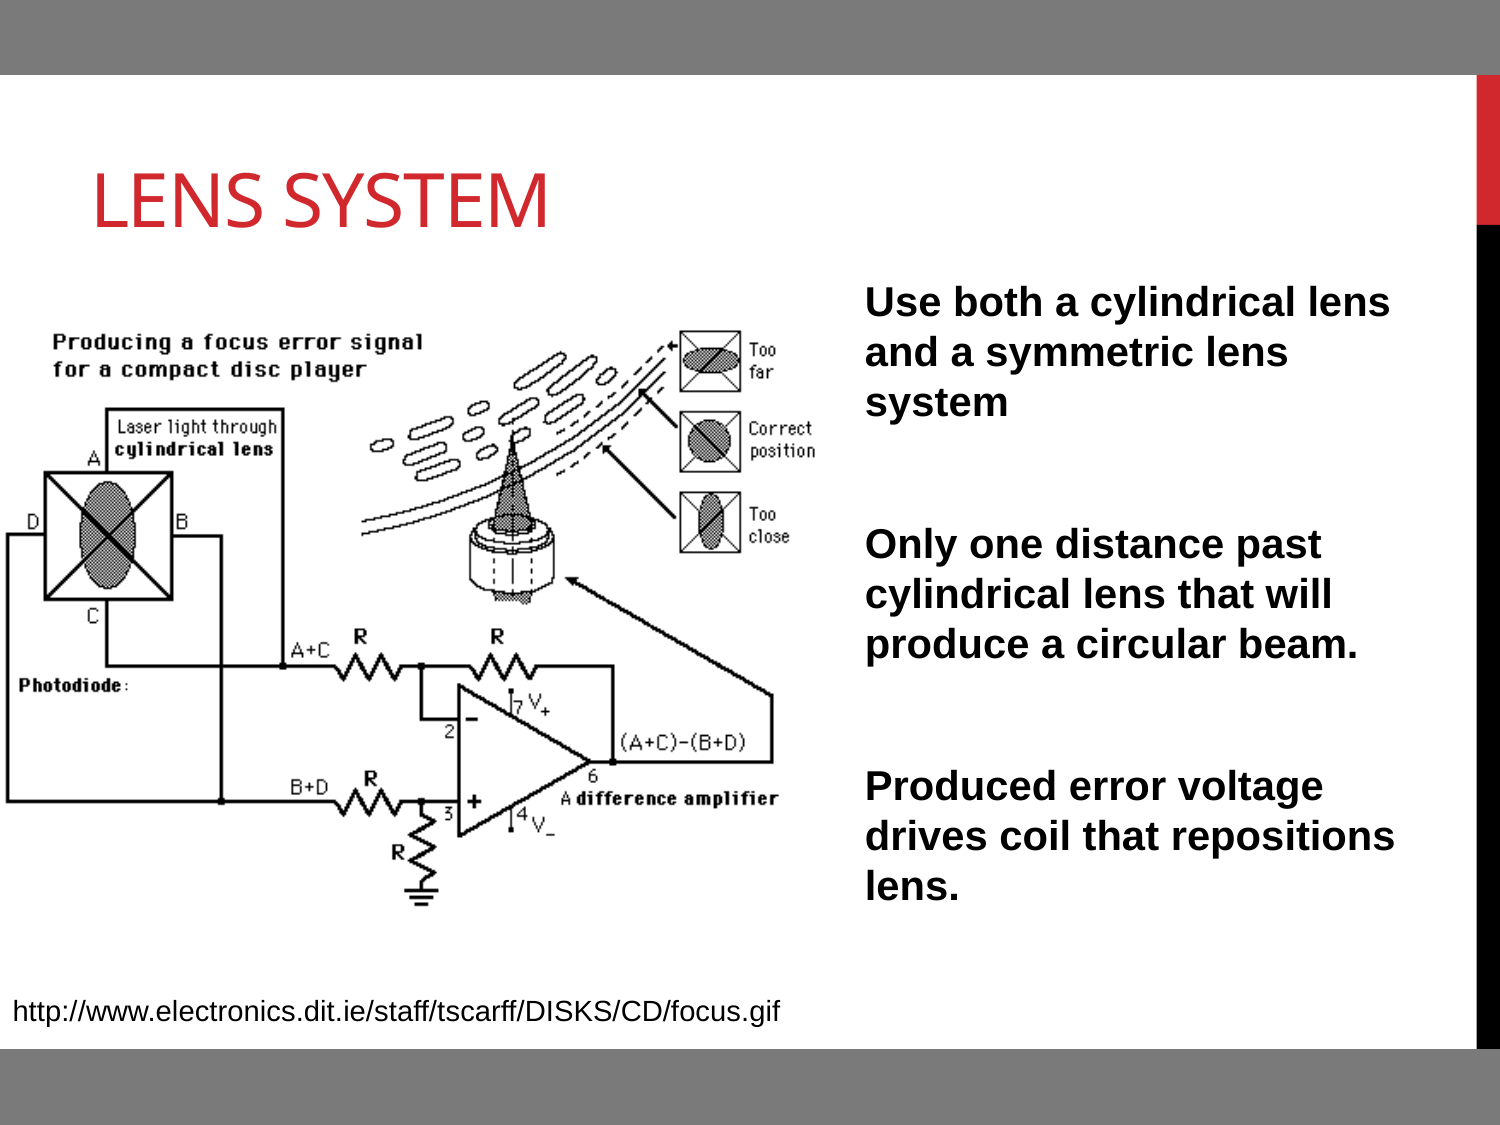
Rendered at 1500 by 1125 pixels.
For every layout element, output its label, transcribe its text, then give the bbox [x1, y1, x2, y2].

picture [0, 324, 833, 909]
picture [0, 1049, 1500, 1125]
list Use both a cylindrical lens and a symmetric lens system Only one distance past cylindrical lens that will produce a circular beam. Produced error voltage drives coil that repositions lens. [849, 267, 1450, 985]
text_box http://www.electronics.dit.ie/staff/tscarff/DISKS/CD/focus.gif [0, 984, 1136, 1035]
title Lens System [75, 25, 1025, 250]
